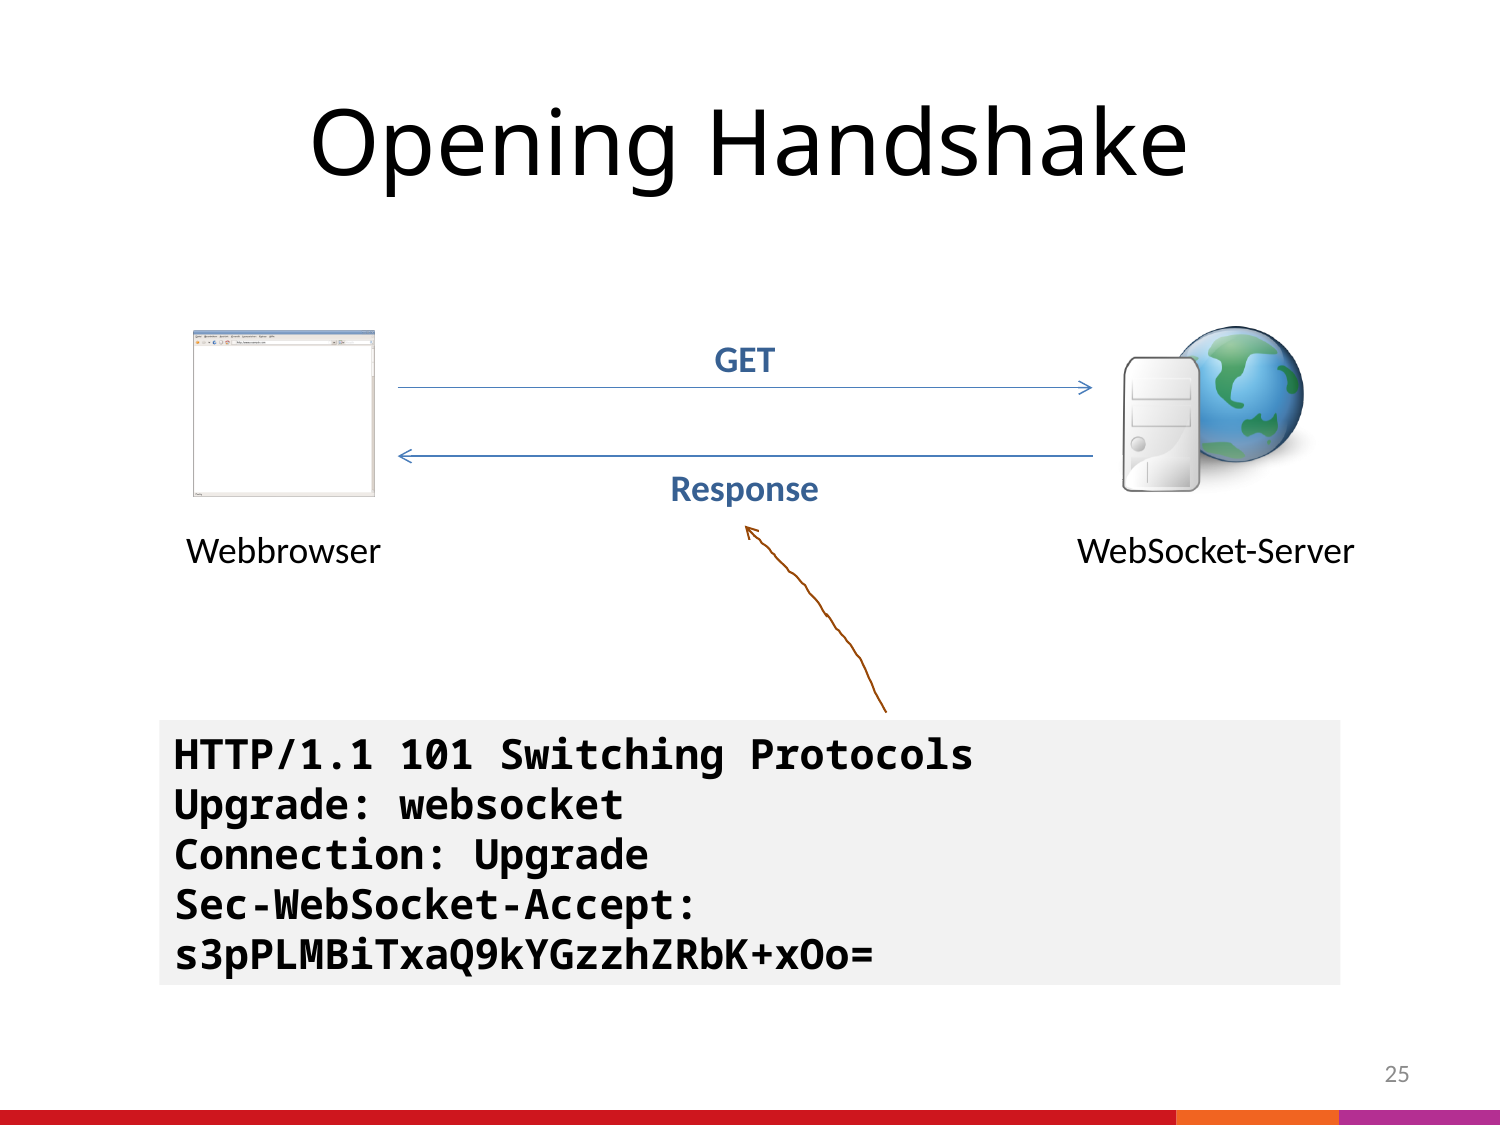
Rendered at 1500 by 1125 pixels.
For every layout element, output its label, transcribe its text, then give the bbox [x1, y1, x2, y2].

text_box HTTP/1.1 101 Switching Protocols Upgrade: websocket Connection: Upgrade Sec-WebSocket-Accept: s3pPLMBiTxaQ9kYGzzhZRbK+xOo= [159, 720, 1341, 985]
title Opening Handshake [75, 45, 1425, 233]
text_box GET [699, 327, 791, 387]
slide_number 25 [1074, 1042, 1425, 1103]
text_box Response [655, 465, 835, 516]
text_box WebSocket-Server [1062, 519, 1371, 579]
text_box Webbrowser [171, 519, 397, 579]
picture [193, 329, 375, 497]
picture [1113, 325, 1319, 496]
text_box [744, 525, 889, 714]
